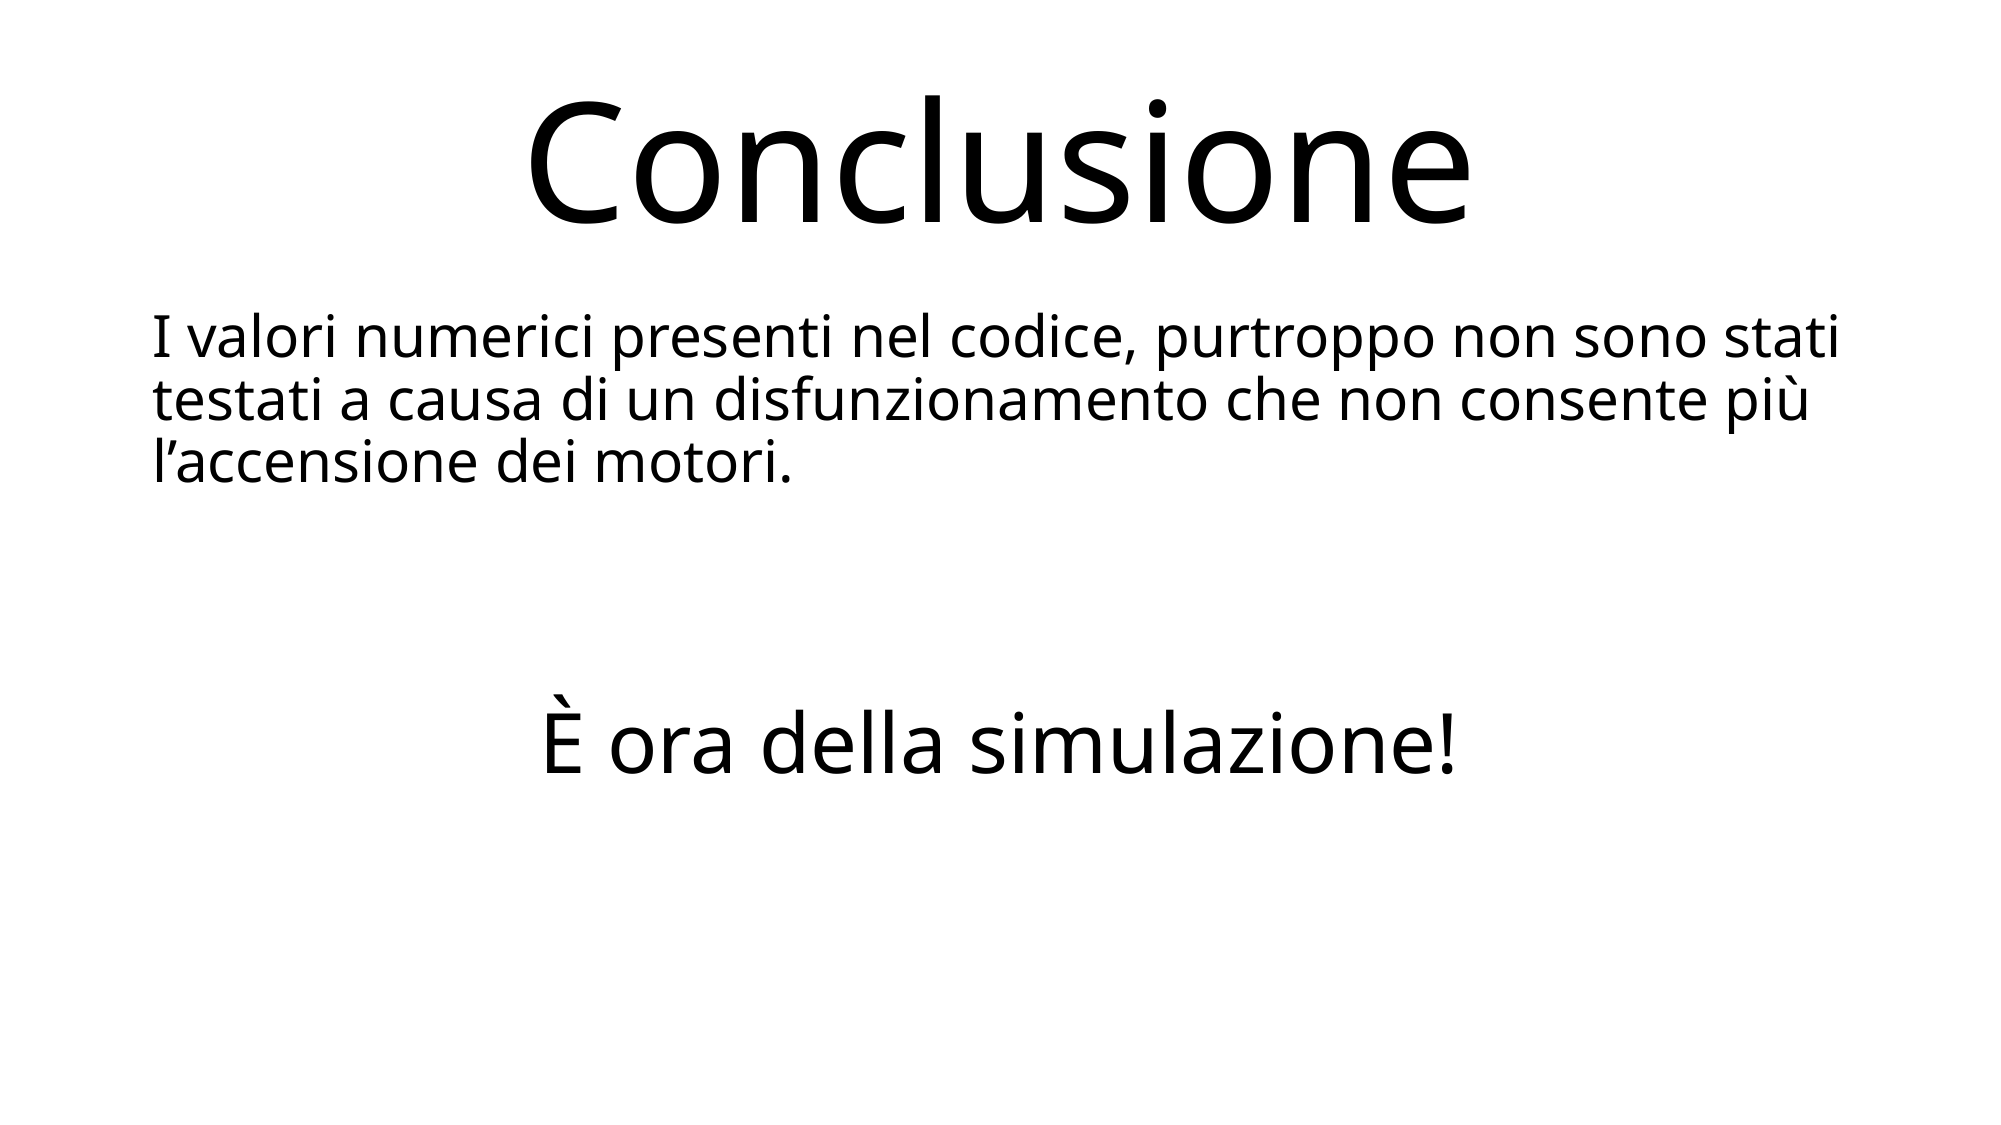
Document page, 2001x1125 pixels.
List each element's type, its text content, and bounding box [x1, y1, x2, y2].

text_box È ora della simulazione! [524, 683, 1476, 843]
title Conclusione [137, 59, 1863, 278]
list I valori numerici presenti nel codice, purtroppo non sono stati testati a causa di un disfunzionamento che non consente più l’accensione dei motori. [137, 299, 1863, 517]
